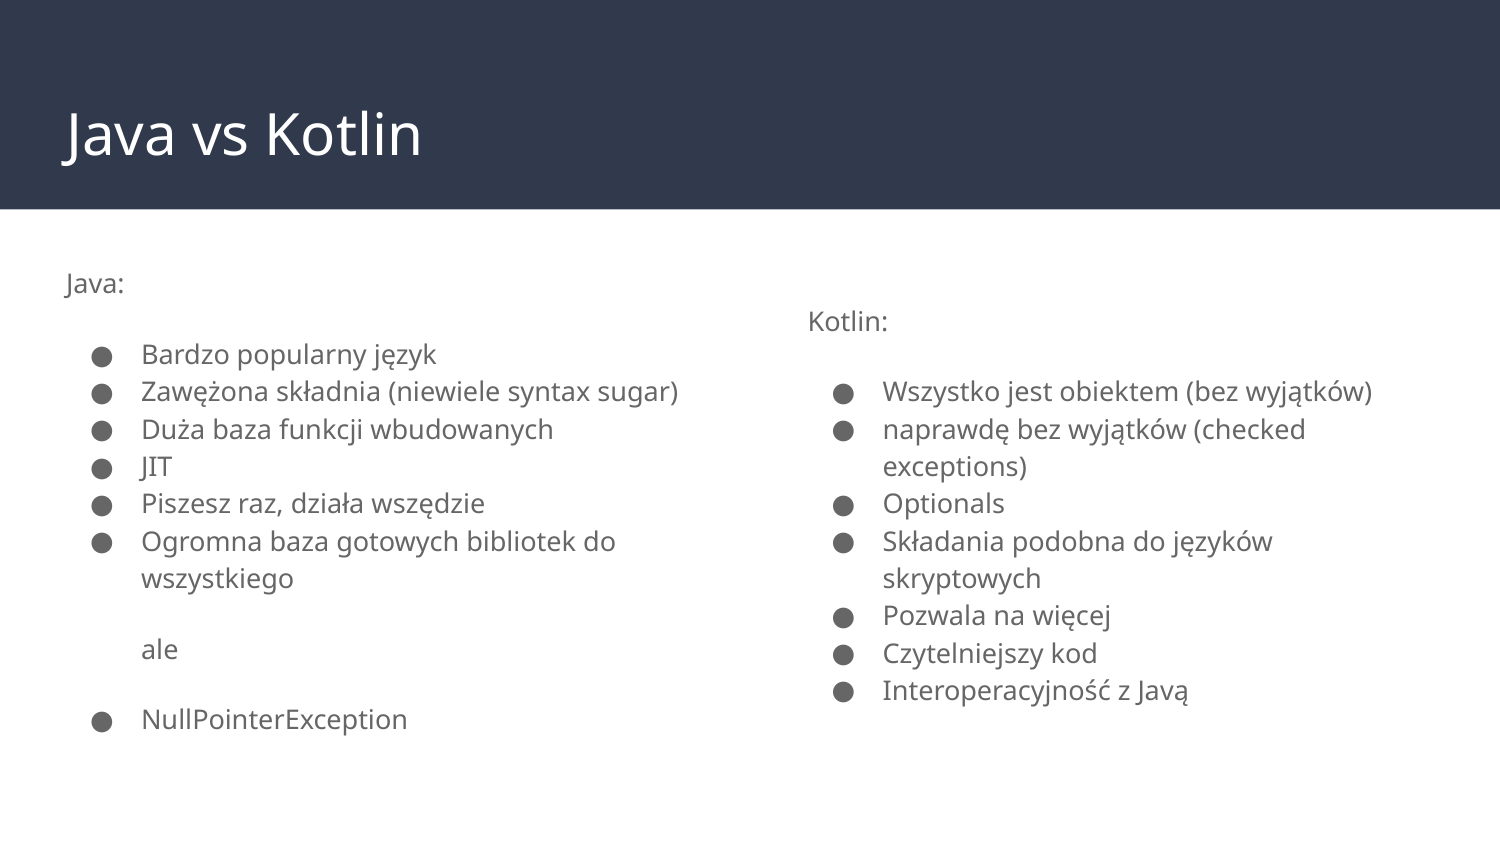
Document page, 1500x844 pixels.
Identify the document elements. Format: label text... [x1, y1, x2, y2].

list Java: Bardzo popularny język Zawężona składnia (niewiele syntax sugar) Duża baza funkcji wbudowanych JIT Piszesz raz, działa wszędzie Ogromna baza gotowych bibliotek do wszystkiego ale NullPointerException [51, 247, 708, 752]
title Java vs Kotlin [51, 82, 1449, 185]
list Kotlin: Wszystko jest obiektem (bez wyjątków) naprawdę bez wyjątków (checked exceptions) Optionals Składania podobna do języków skryptowych Pozwala na więcej Czytelniejszy kod Interoperacyjność z Javą [792, 247, 1449, 752]
